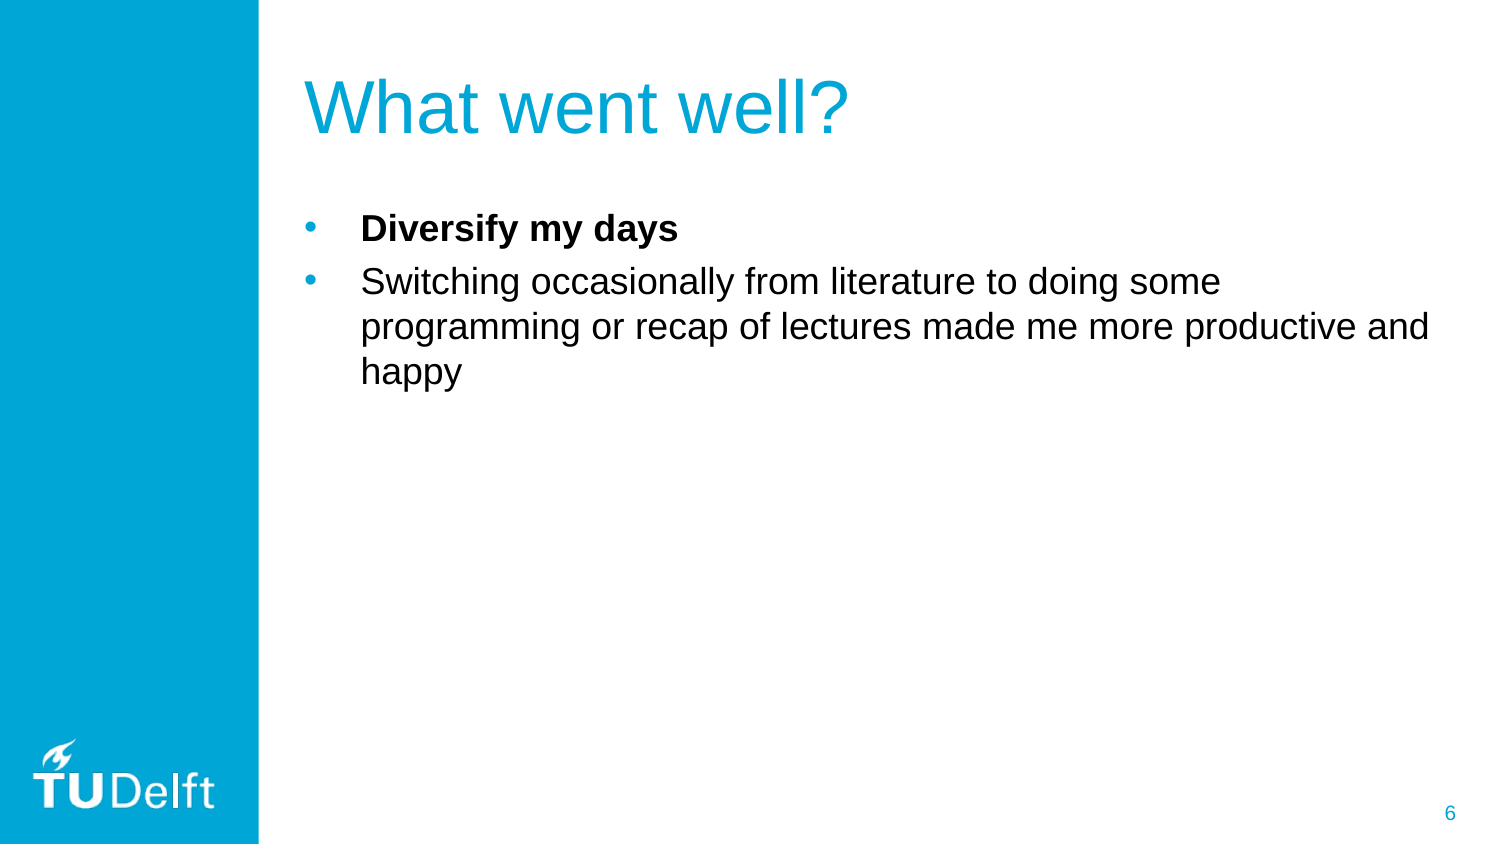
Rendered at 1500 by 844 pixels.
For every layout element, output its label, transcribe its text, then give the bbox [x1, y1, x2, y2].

list Diversify my days Switching occasionally from literature to doing some programming or recap of lectures made me more productive and happy [289, 196, 1455, 769]
title What went well? [289, 33, 1455, 175]
